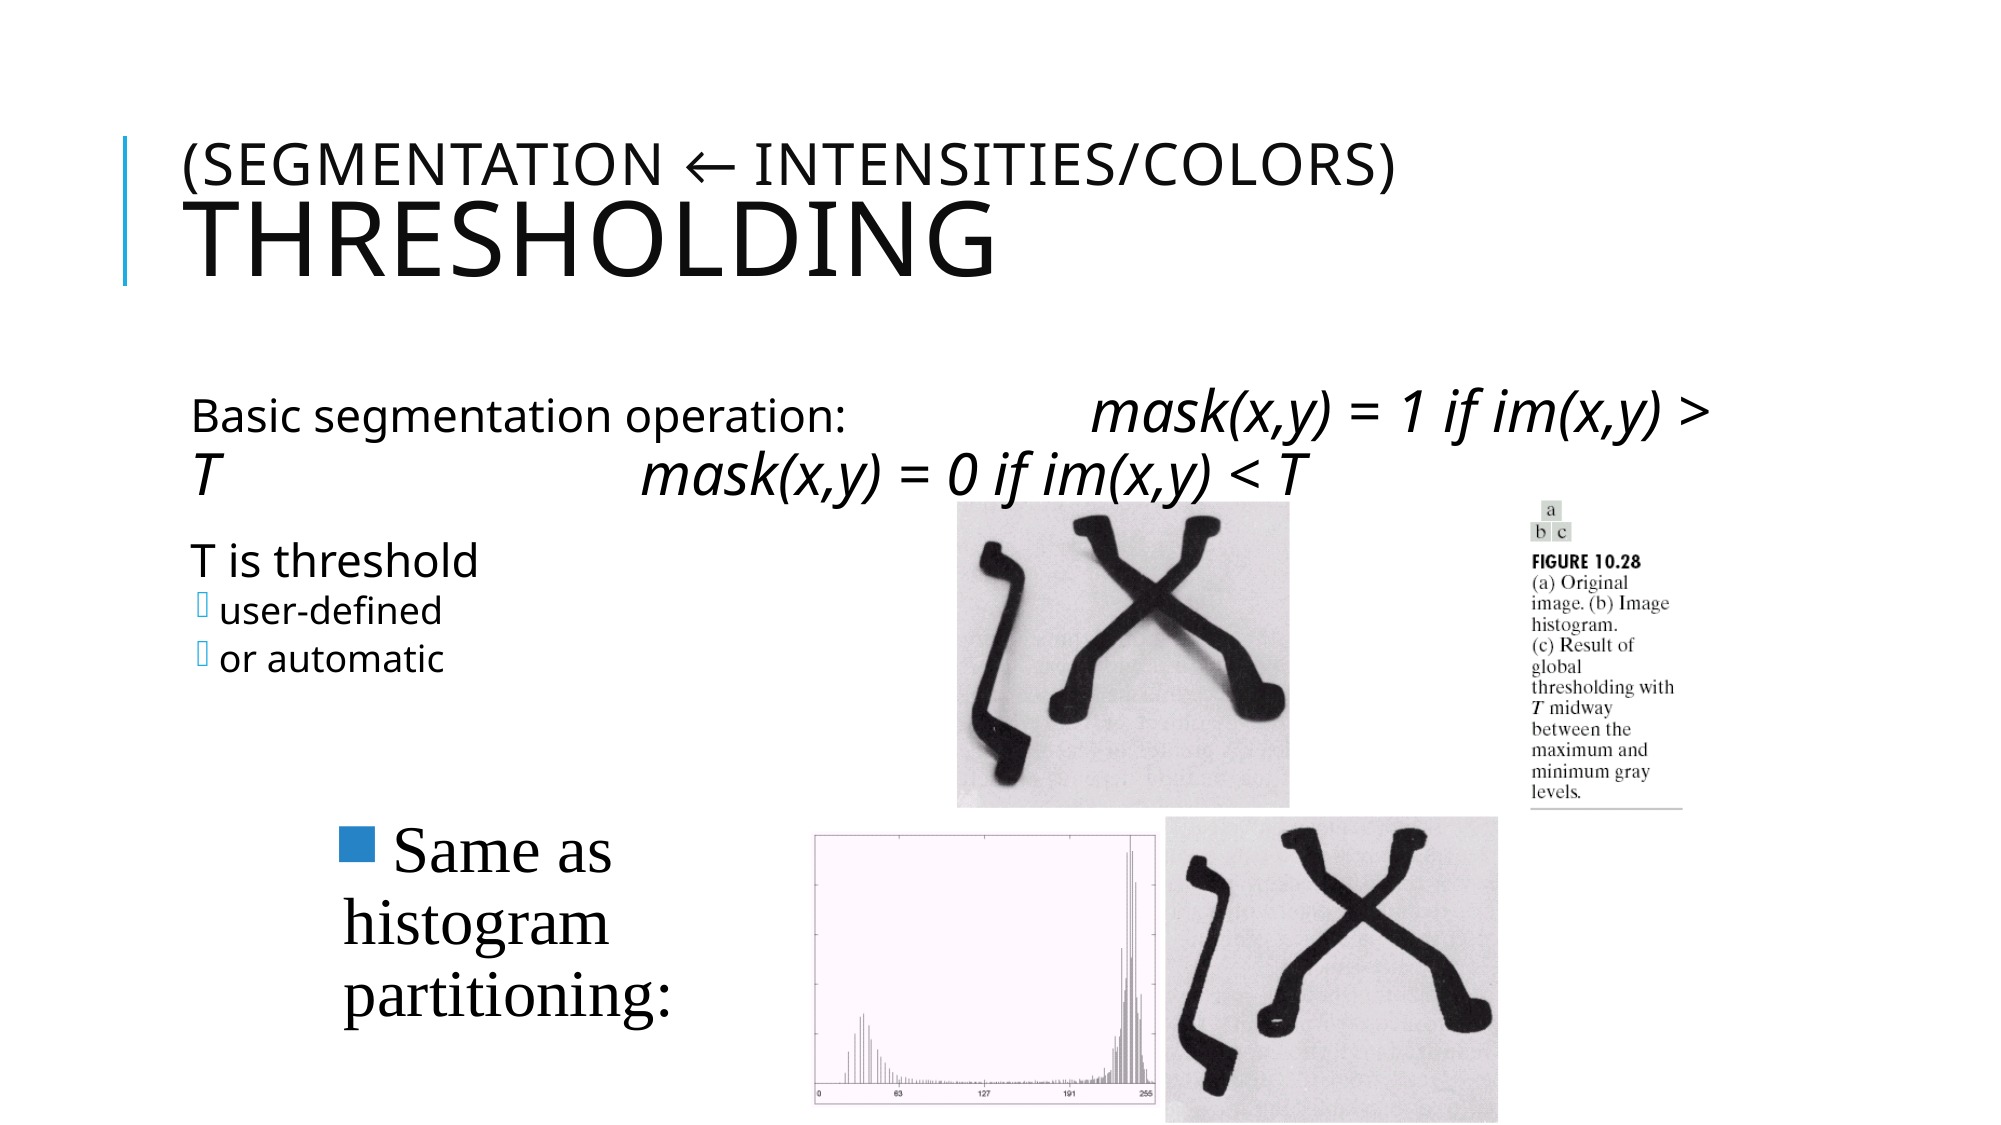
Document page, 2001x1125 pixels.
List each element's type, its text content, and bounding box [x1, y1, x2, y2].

list Basic segmentation operation: mask(x,y) = 1 if im(x,y) > T mask(x,y) = 0 if im(x,y) < T T is threshold user-defined or automatic [168, 375, 1763, 1035]
title (segmentation ← intensities/colors) Thresholding [168, 96, 1763, 342]
picture [808, 493, 1686, 1125]
text_box Same as histogram partitioning: [329, 807, 801, 1084]
